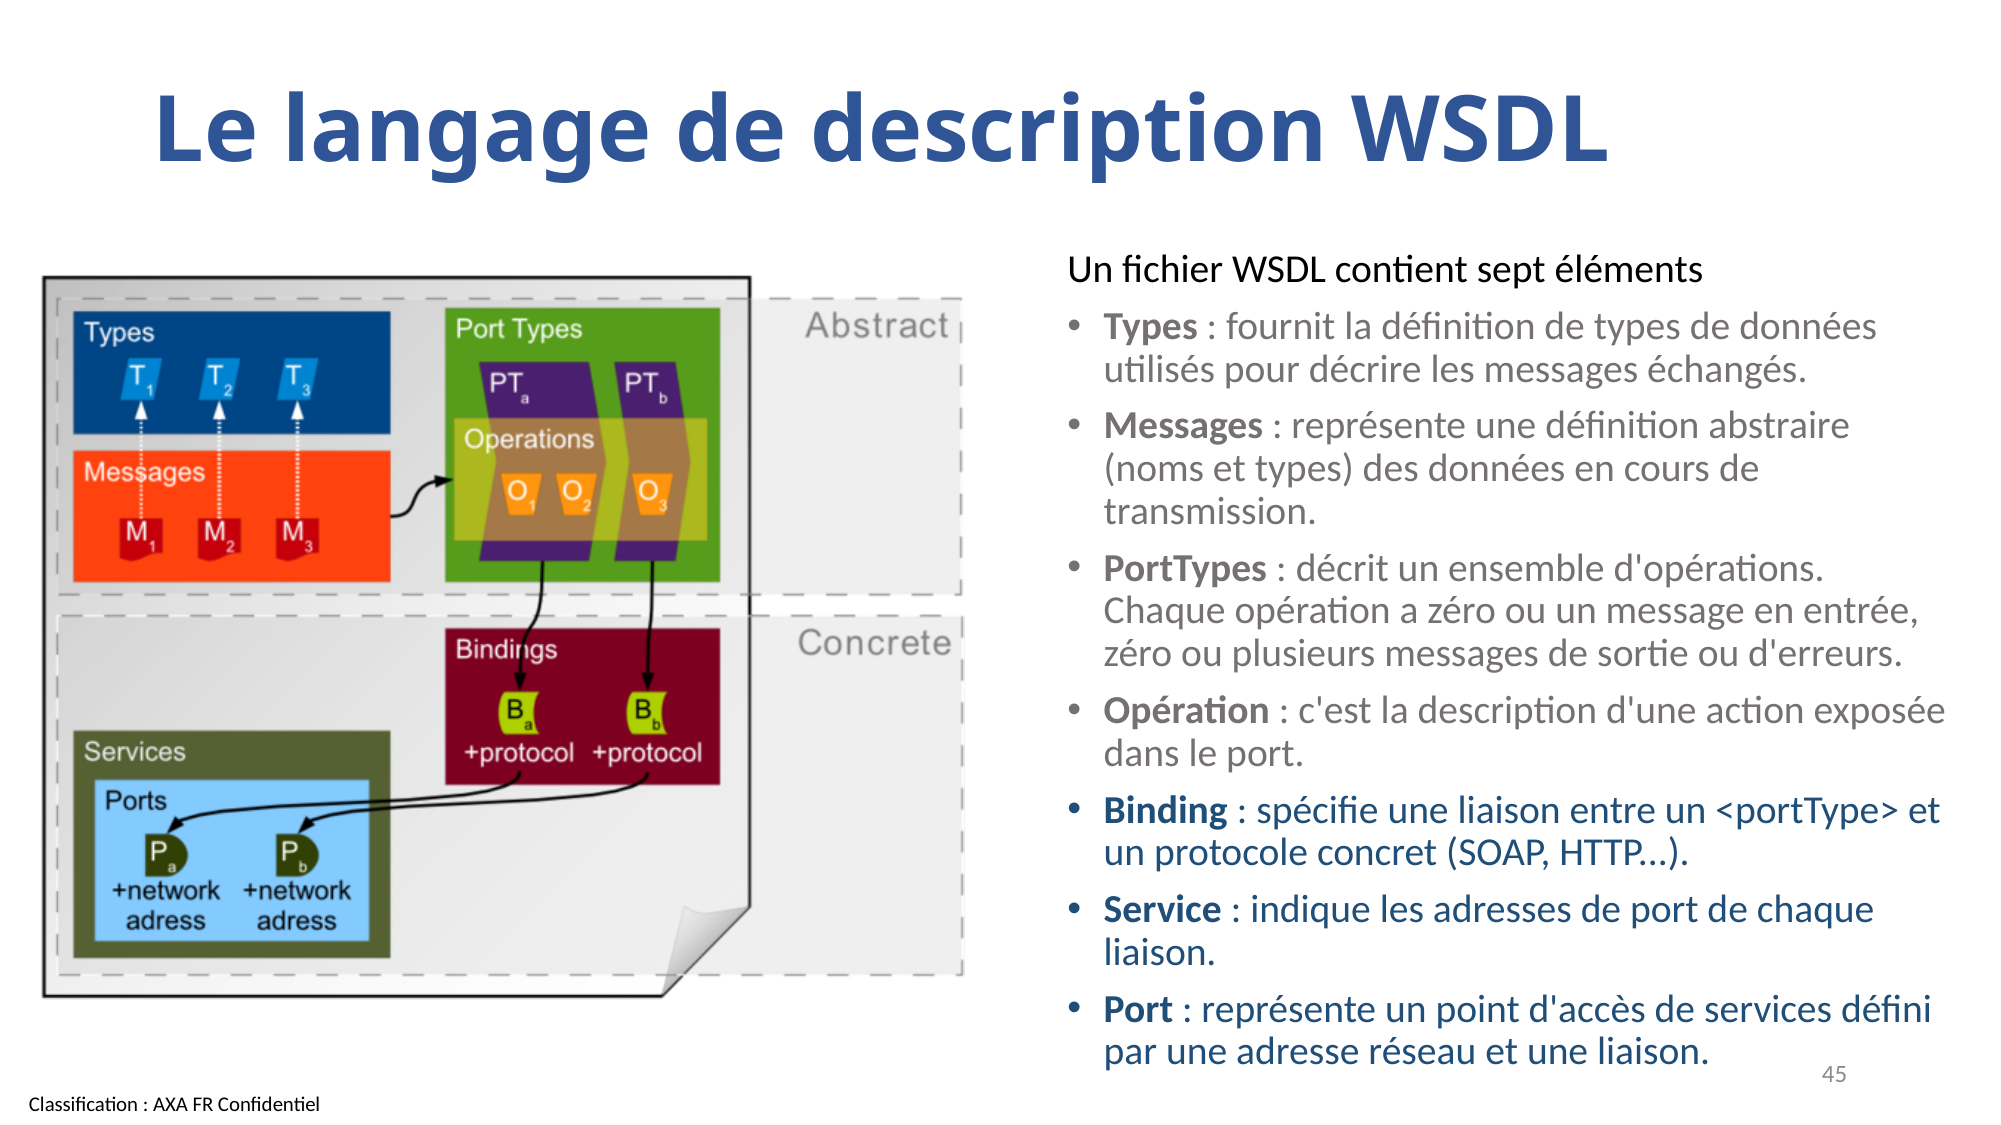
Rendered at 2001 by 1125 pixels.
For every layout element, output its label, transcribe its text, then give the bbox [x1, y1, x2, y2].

slide_number 45 [1412, 1042, 1863, 1103]
title Le langage de description WSDL [137, 23, 1863, 240]
text_box Un fichier WSDL contient sept éléments Types : fournit la définition de types de données utilisés pour décrire les messages échangés. Messages : représente une définition abstraire (noms et types) des données en cours de transmission. PortTypes : décrit un ensemble d'opérations. Chaque opération a zéro ou un message en entrée, zéro ou plusieurs messages de sortie ou d'erreurs. Opération : c'est la description d'une action exposée dans le port. Binding : spécifie une liaison entre un <portType> et un protocole concret (SOAP, HTTP...). Service : indique les adresses de port de chaque liaison. Port : représente un point d'accès de services défini par une adresse réseau et une liaison. [1086, 240, 1967, 1102]
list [0, 168, 1086, 1109]
